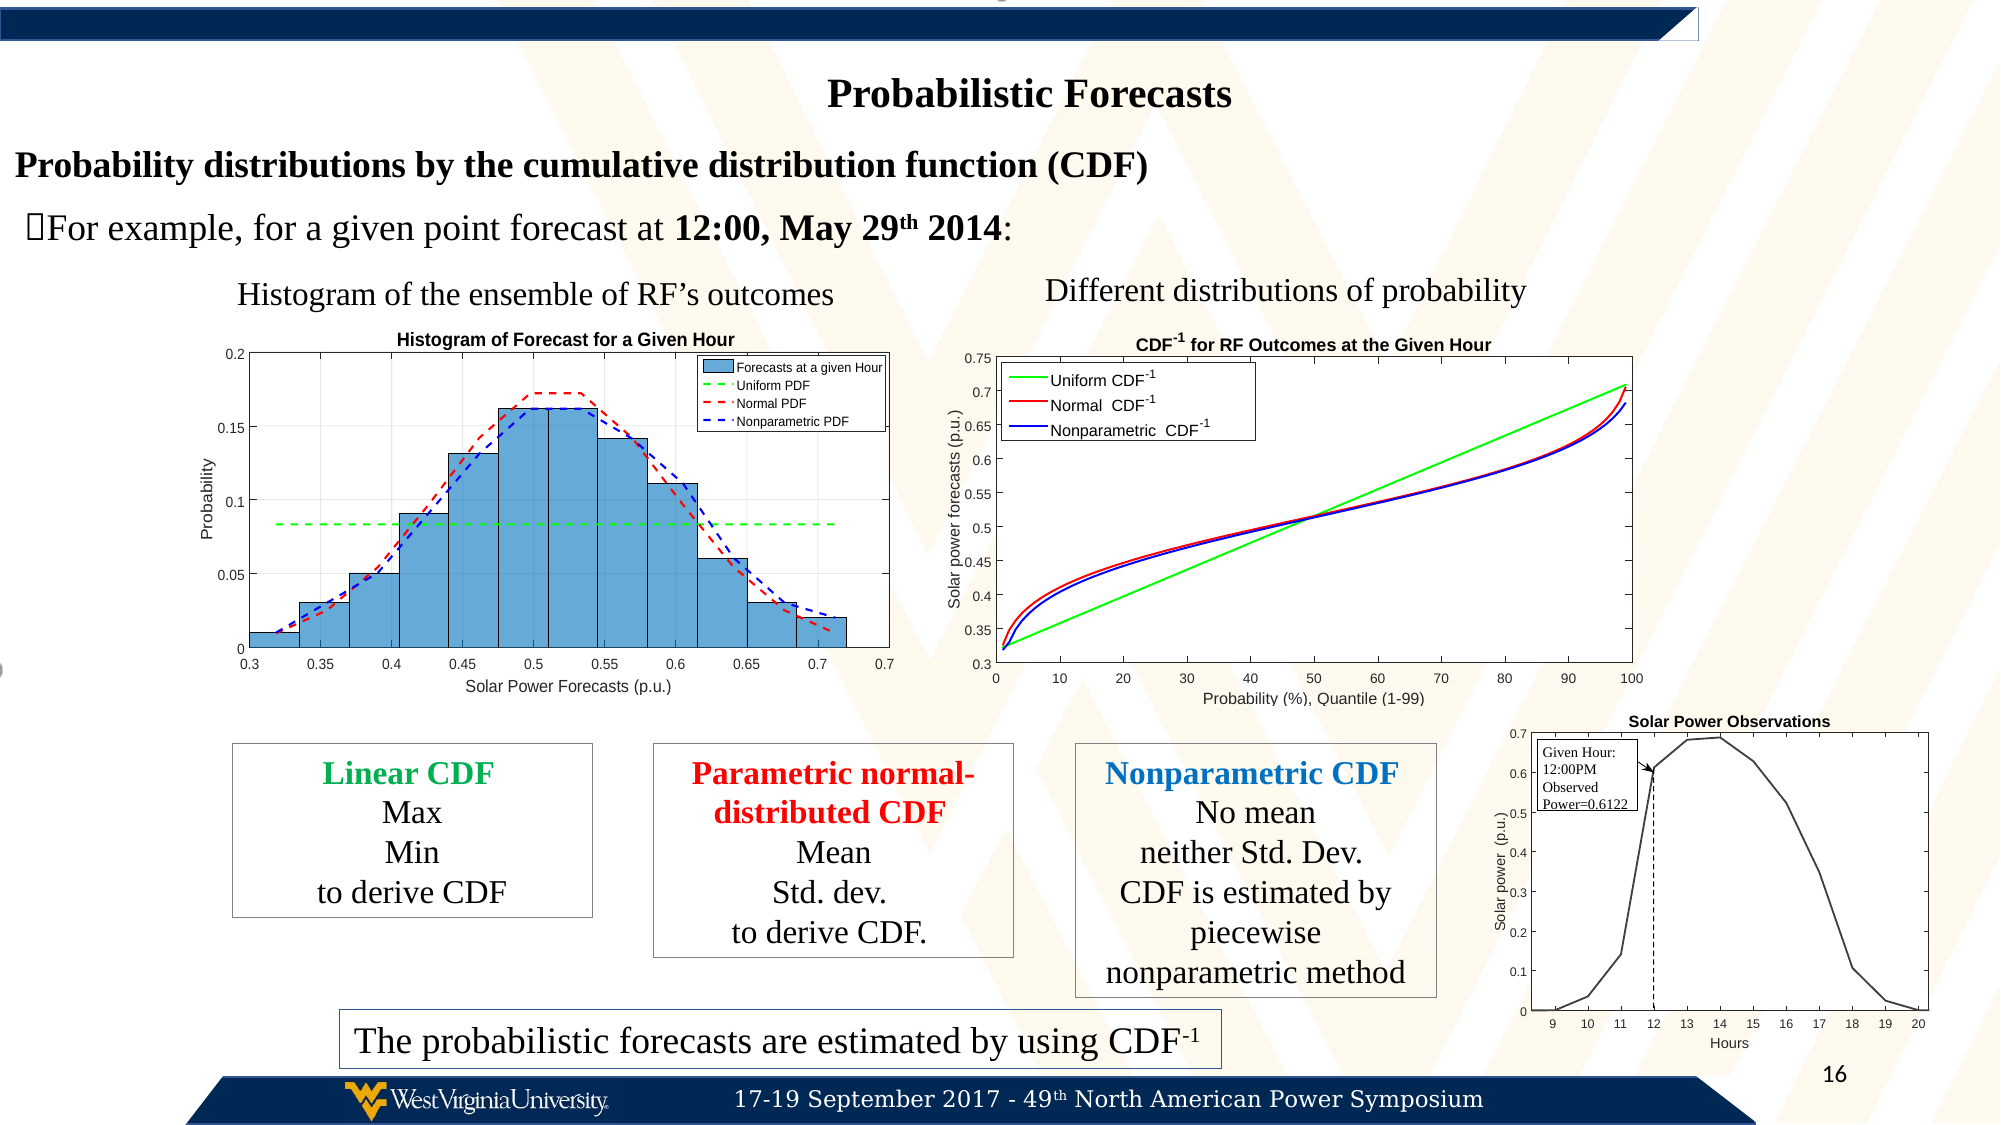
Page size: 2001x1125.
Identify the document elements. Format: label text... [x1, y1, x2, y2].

text_box Different distributions of probability [1030, 261, 1574, 316]
picture [0, 0, 2000, 1123]
text_box Nonparametric CDF No mean neither Std. Dev. CDF is estimated by piecewise nonparametric method [1075, 743, 1437, 998]
slide_number 16 [1412, 1042, 1863, 1103]
text_box Parametric normal- distributed CDF Mean Std. dev. to derive CDF. [653, 743, 1014, 958]
text_box The probabilistic forecasts are estimated by using CDF-1 [339, 1009, 1222, 1069]
text_box Histogram of the ensemble of RF’s outcomes [222, 264, 859, 320]
text_box Linear CDF Max Min to derive CDF [232, 743, 593, 918]
text_box Probabilistic Forecasts [812, 58, 1248, 124]
picture [342, 1078, 613, 1123]
text_box For example, for a given point forecast at 12:00, May 29th 2014: [0, 195, 1053, 256]
text_box Probability distributions by the cumulative distribution function (CDF) [0, 132, 1222, 192]
